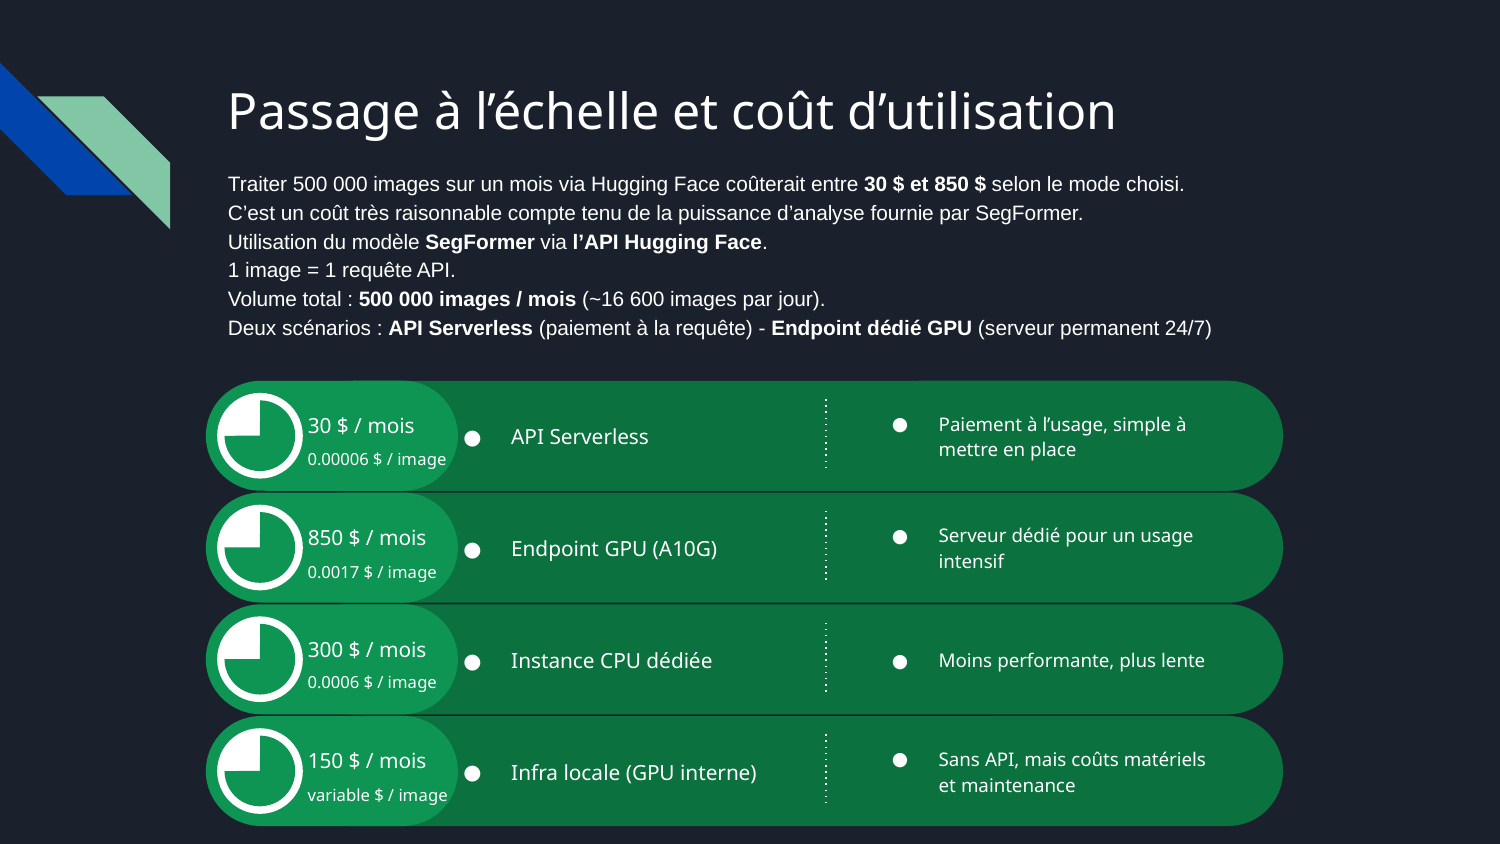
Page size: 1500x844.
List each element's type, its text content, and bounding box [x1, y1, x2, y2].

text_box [205, 497, 1284, 603]
title Passage à l’échelle et coût d’utilisation [212, 64, 1368, 152]
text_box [205, 380, 1284, 492]
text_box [205, 604, 1284, 715]
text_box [205, 715, 1284, 827]
list Traiter 500 000 images sur un mois via Hugging Face coûterait entre 30 $ et 850 $ selon le mode choisi. C’est un coût très raisonnable compte tenu de la puissance d’analyse fournie par SegFormer. Utilisation du modèle SegFormer via l’API Hugging Face. 1 image = 1 requête API. Volume total : 500 000 images / mois (~16 600 images par jour). Deux scénarios : API Serverless (paiement à la requête) - Endpoint dédié GPU (serveur permanent 24/7) [212, 152, 1368, 630]
